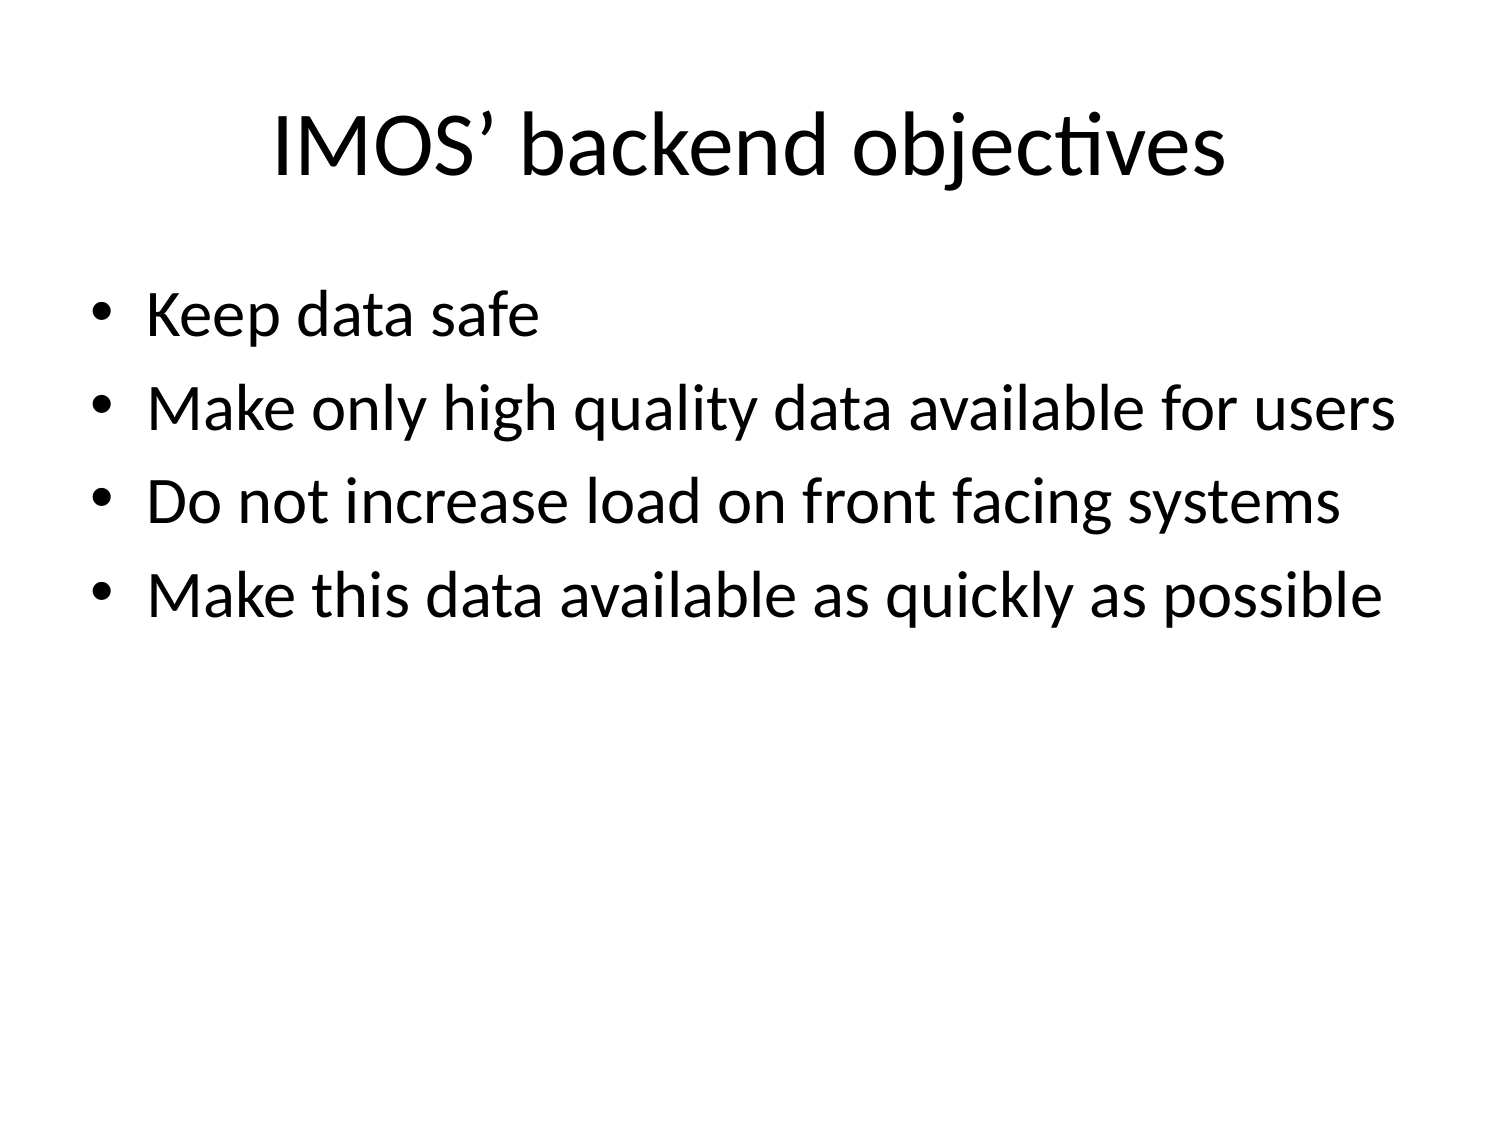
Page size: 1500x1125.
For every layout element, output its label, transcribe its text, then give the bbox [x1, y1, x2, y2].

title IMOS’ backend objectives [75, 45, 1425, 233]
list Keep data safe Make only high quality data available for users Do not increase load on front facing systems Make this data available as quickly as possible [75, 262, 1425, 1005]
